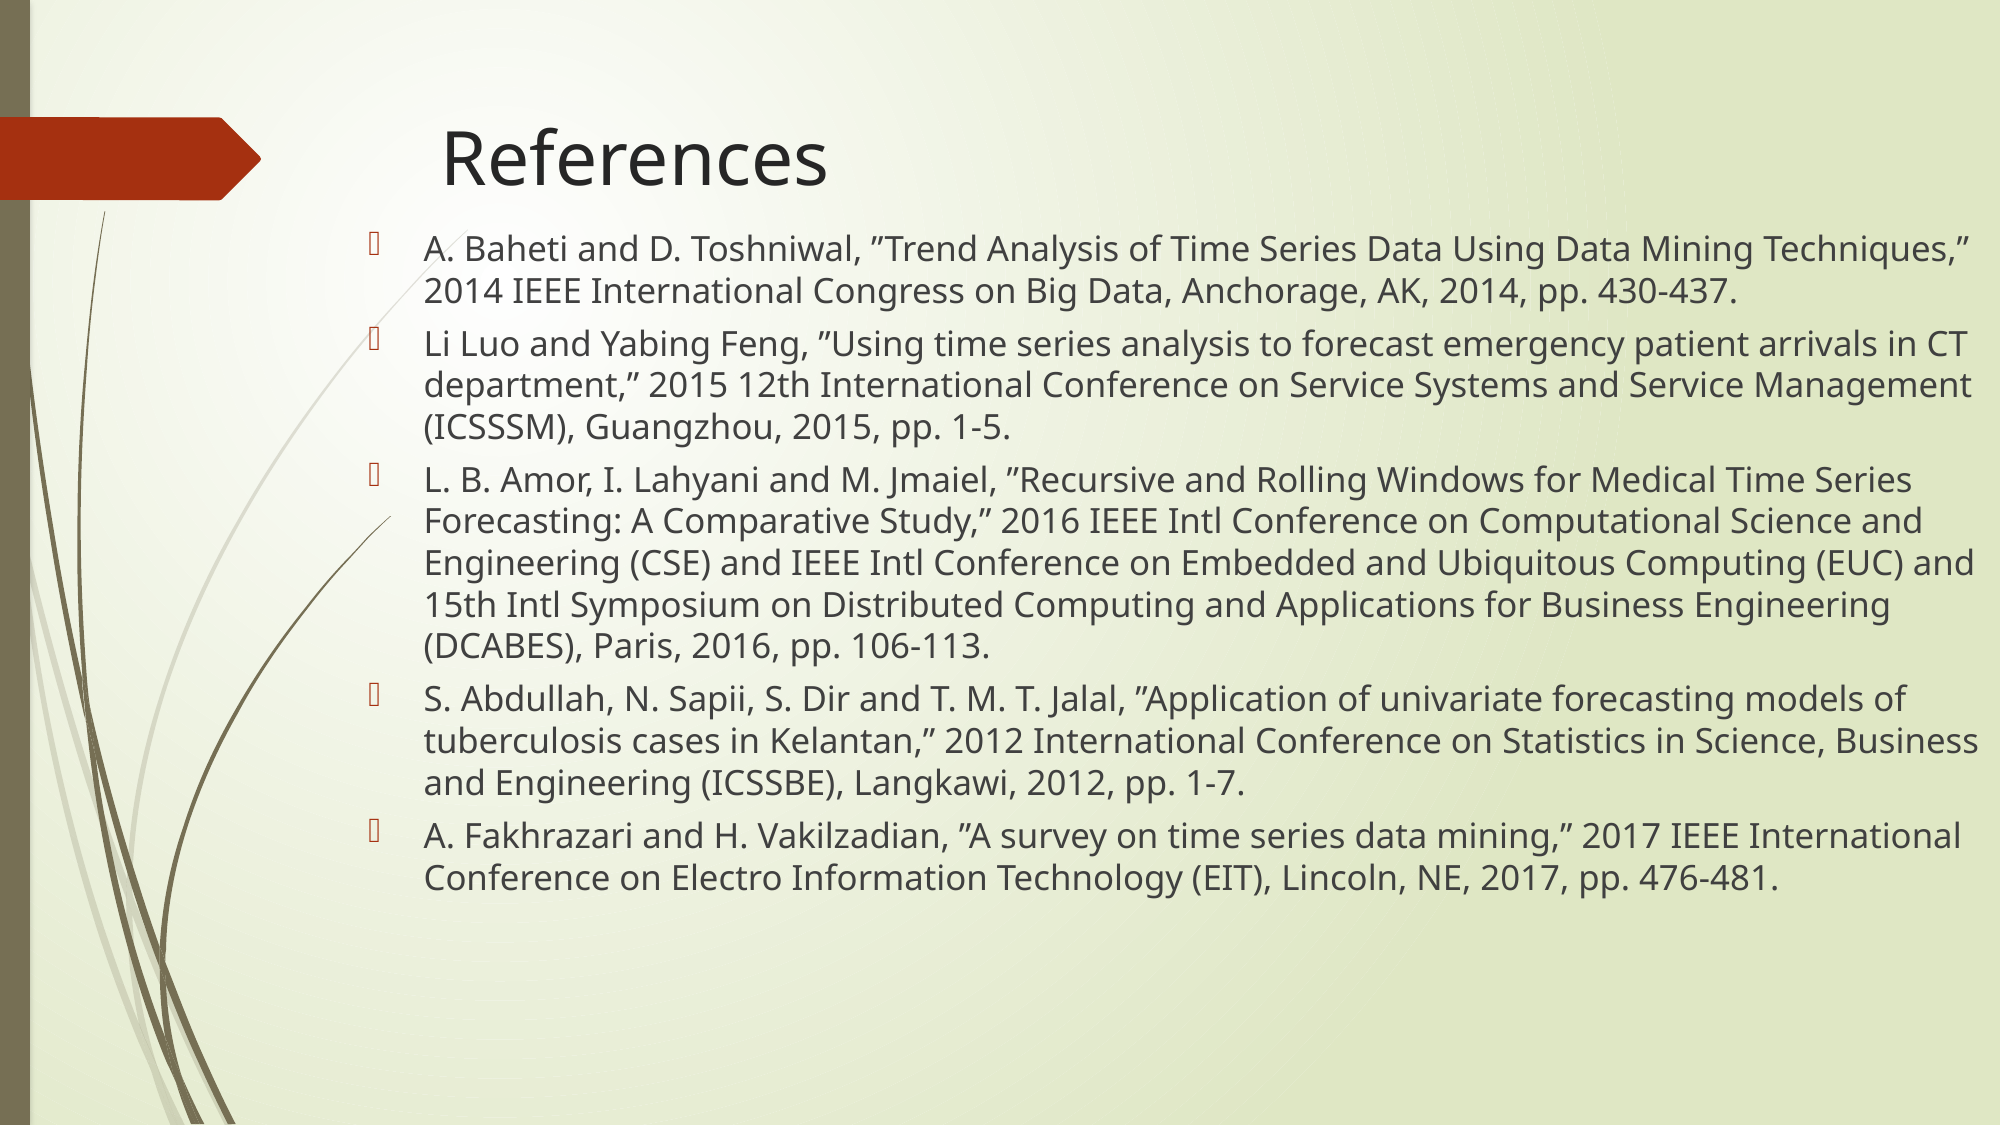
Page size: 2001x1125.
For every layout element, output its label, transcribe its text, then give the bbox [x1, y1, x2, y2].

title References [425, 102, 1888, 219]
list A. Baheti and D. Toshniwal, ”Trend Analysis of Time Series Data Using Data Mining Techniques,” 2014 IEEE International Congress on Big Data, Anchorage, AK, 2014, pp. 430-437. Li Luo and Yabing Feng, ”Using time series analysis to forecast emergency patient arrivals in CT department,” 2015 12th International Conference on Service Systems and Service Management (ICSSSM), Guangzhou, 2015, pp. 1-5. L. B. Amor, I. Lahyani and M. Jmaiel, ”Recursive and Rolling Windows for Medical Time Series Forecasting: A Comparative Study,” 2016 IEEE Intl Conference on Computational Science and Engineering (CSE) and IEEE Intl Conference on Embedded and Ubiquitous Computing (EUC) and 15th Intl Symposium on Distributed Computing and Applications for Business Engineering (DCABES), Paris, 2016, pp. 106-113. S. Abdullah, N. Sapii, S. Dir and T. M. T. Jalal, ”Application of univariate forecasting models of tuberculosis cases in Kelantan,” 2012 International Conference on Statistics in Science, Business and Engineering (ICSSBE), Langkawi, 2012, pp. 1-7. A. Fakhrazari and H. Vakilzadian, ”A survey on time series data mining,” 2017 IEEE International Conference on Electro Information Technology (EIT), Lincoln, NE, 2017, pp. 476-481. [353, 219, 2000, 1125]
